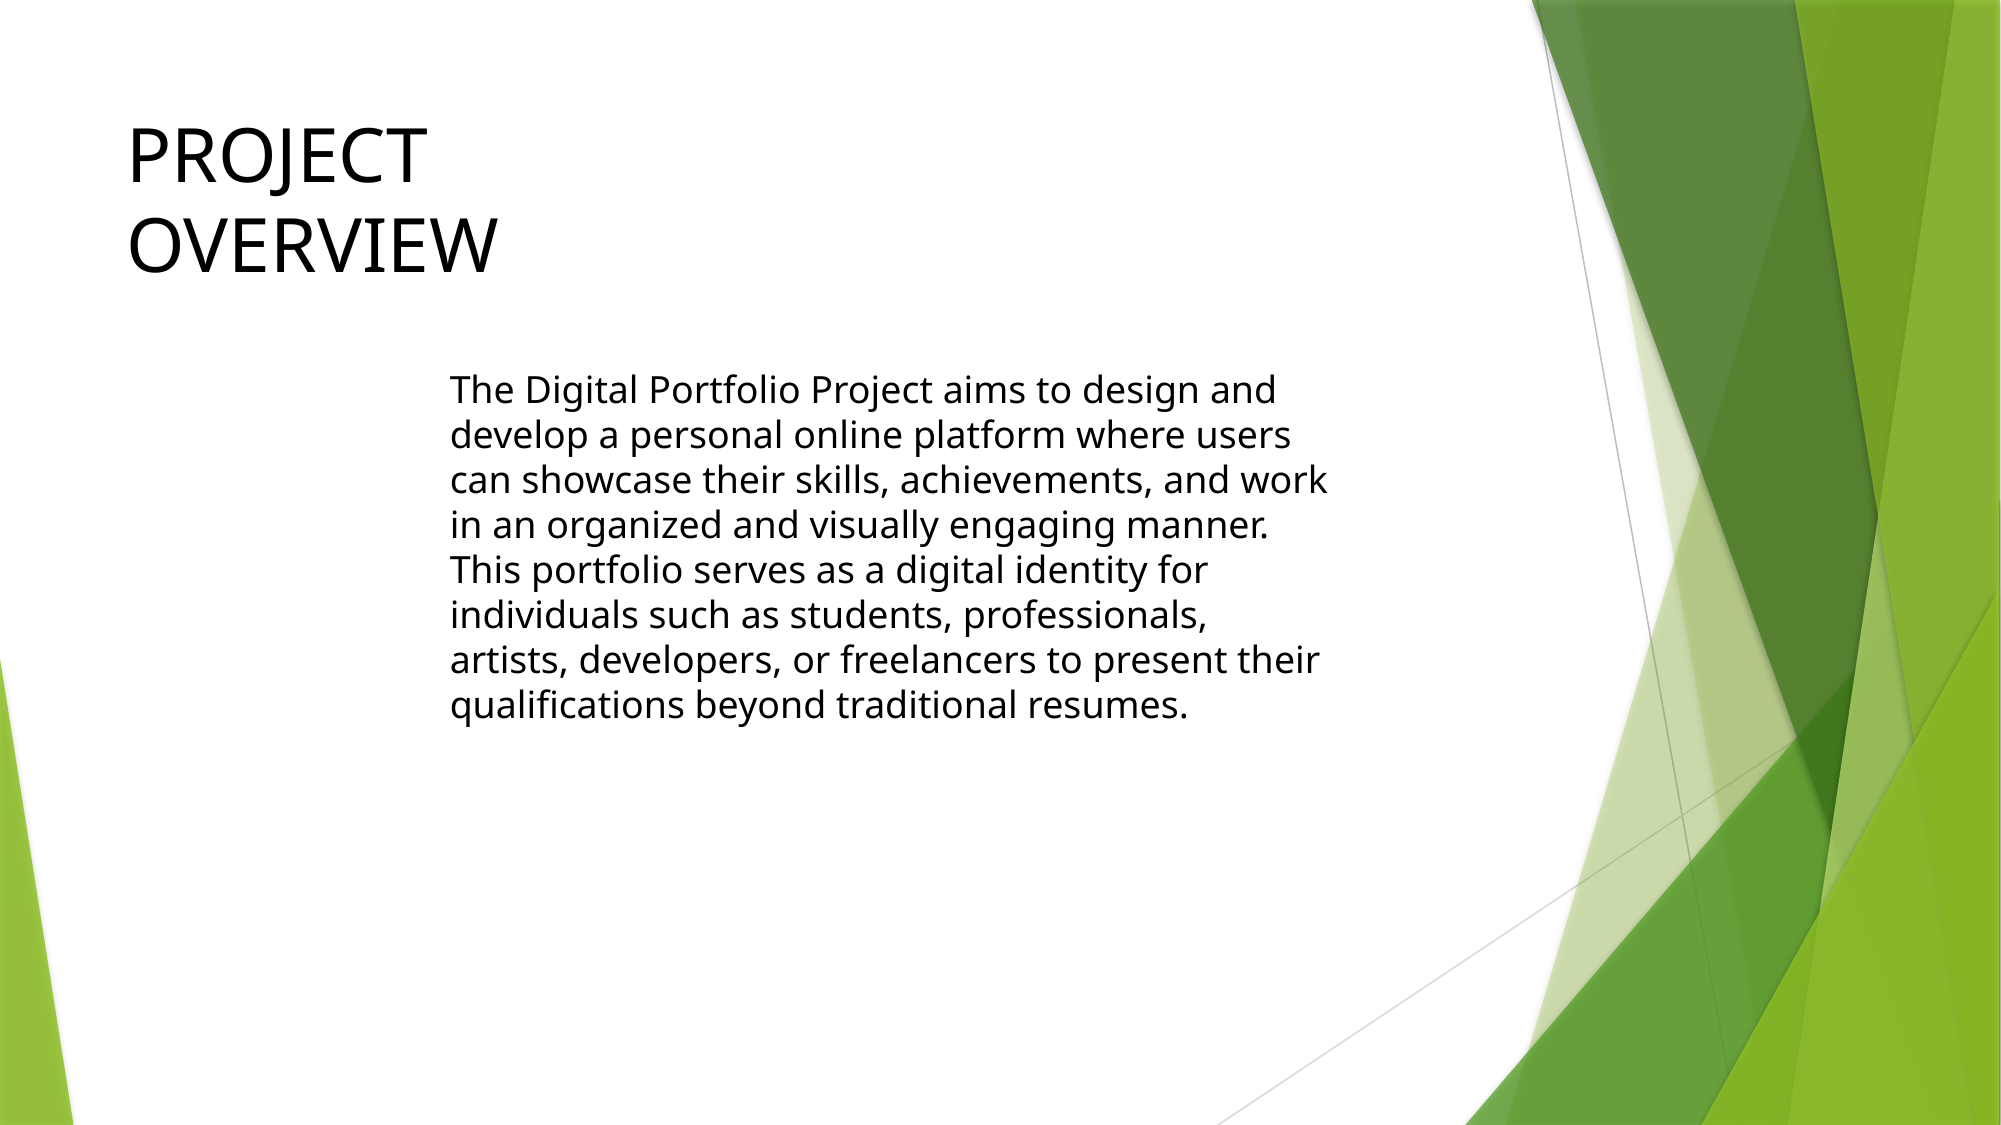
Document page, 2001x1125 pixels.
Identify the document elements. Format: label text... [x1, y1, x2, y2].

title PROJECT OVERVIEW [111, 99, 1522, 317]
text_box The Digital Portfolio Project aims to design and develop a personal online platform where users can showcase their skills, achievements, and work in an organized and visually engaging manner. This portfolio serves as a digital identity for individuals such as students, professionals, artists, developers, or freelancers to present their qualifications beyond traditional resumes. [435, 358, 1348, 734]
